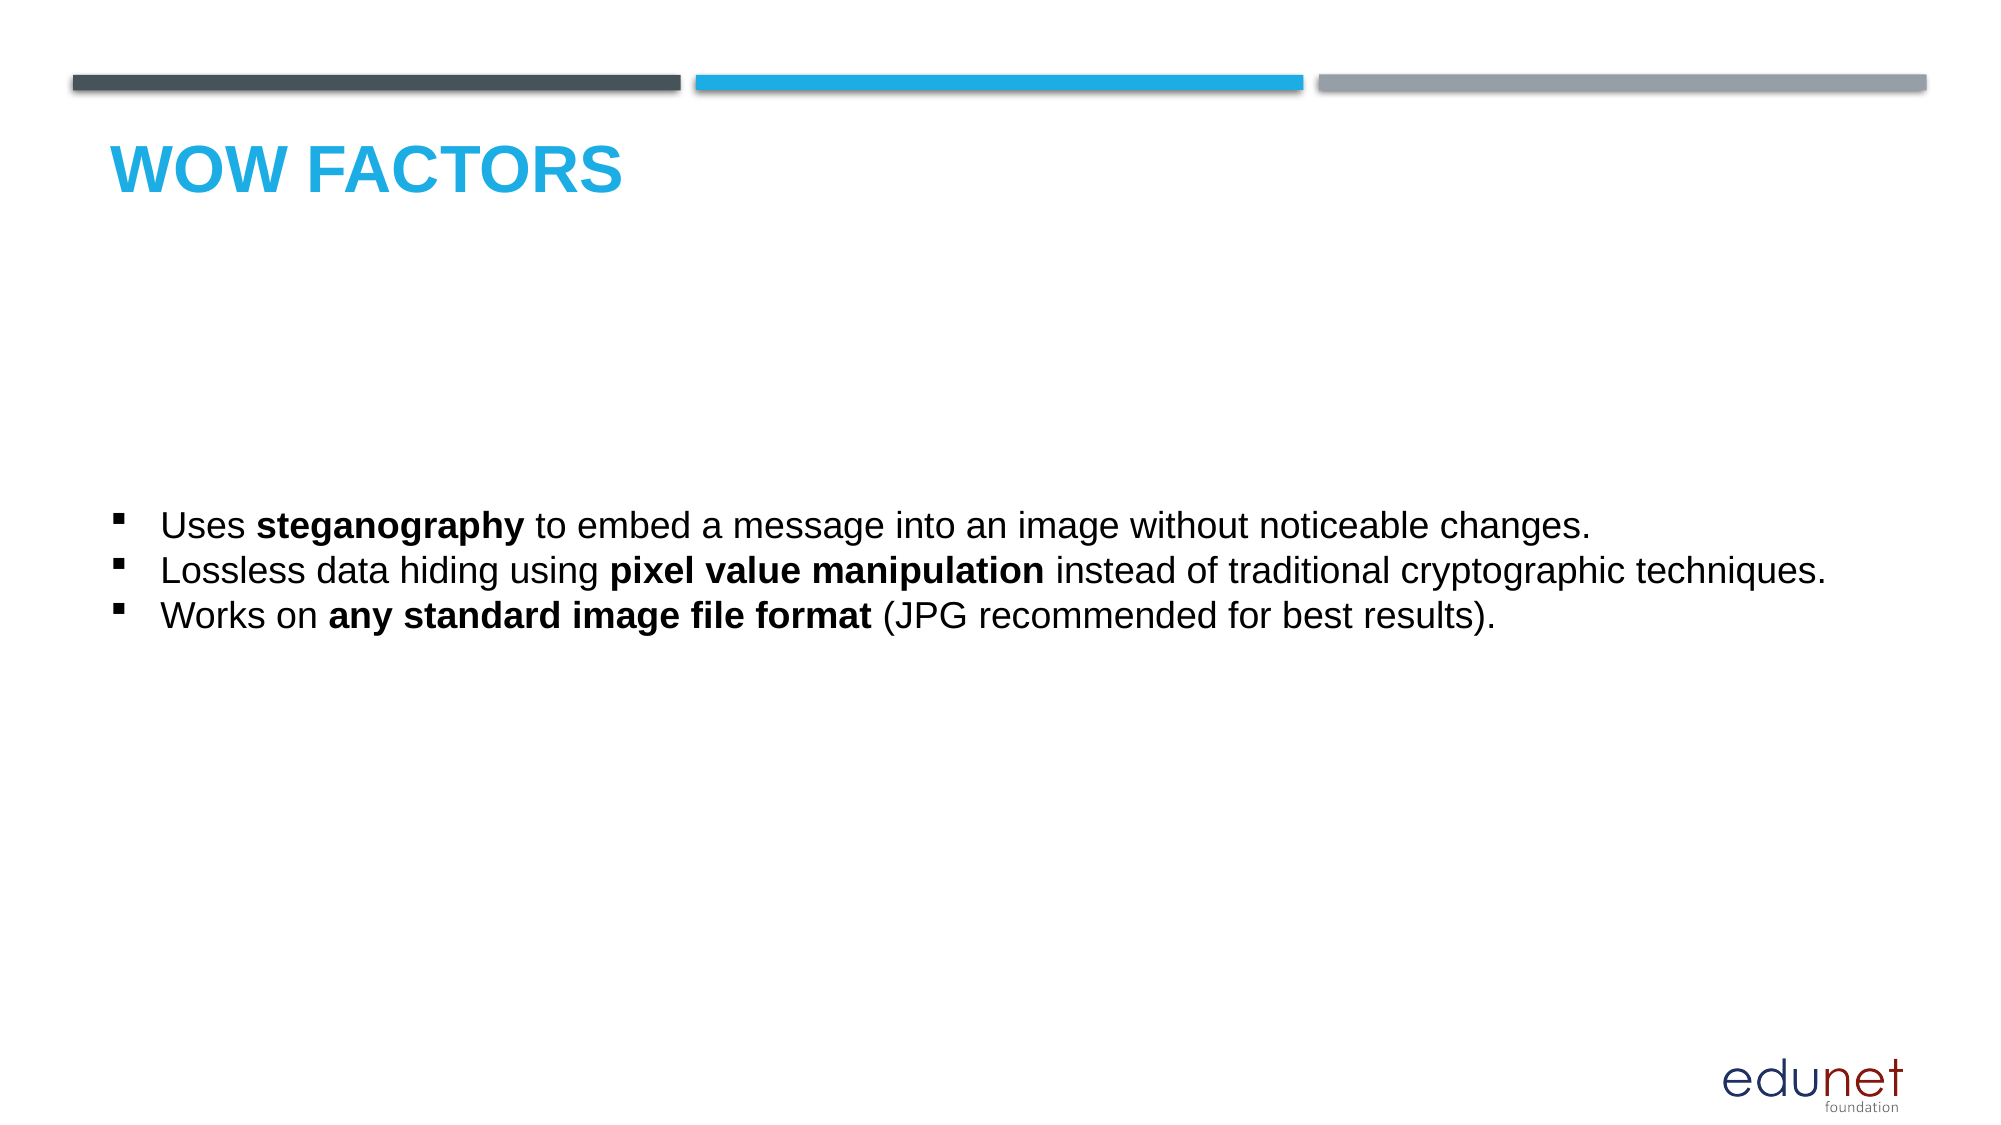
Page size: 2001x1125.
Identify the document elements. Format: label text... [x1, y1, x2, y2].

title Wow factors [95, 126, 1905, 213]
picture [1719, 1056, 1905, 1116]
list Uses steganography to embed a message into an image without noticeable changes. Lossless data hiding using pixel value manipulation instead of traditional cryptographic techniques. Works on any standard image file format (JPG recommended for best results). [95, 213, 1905, 981]
